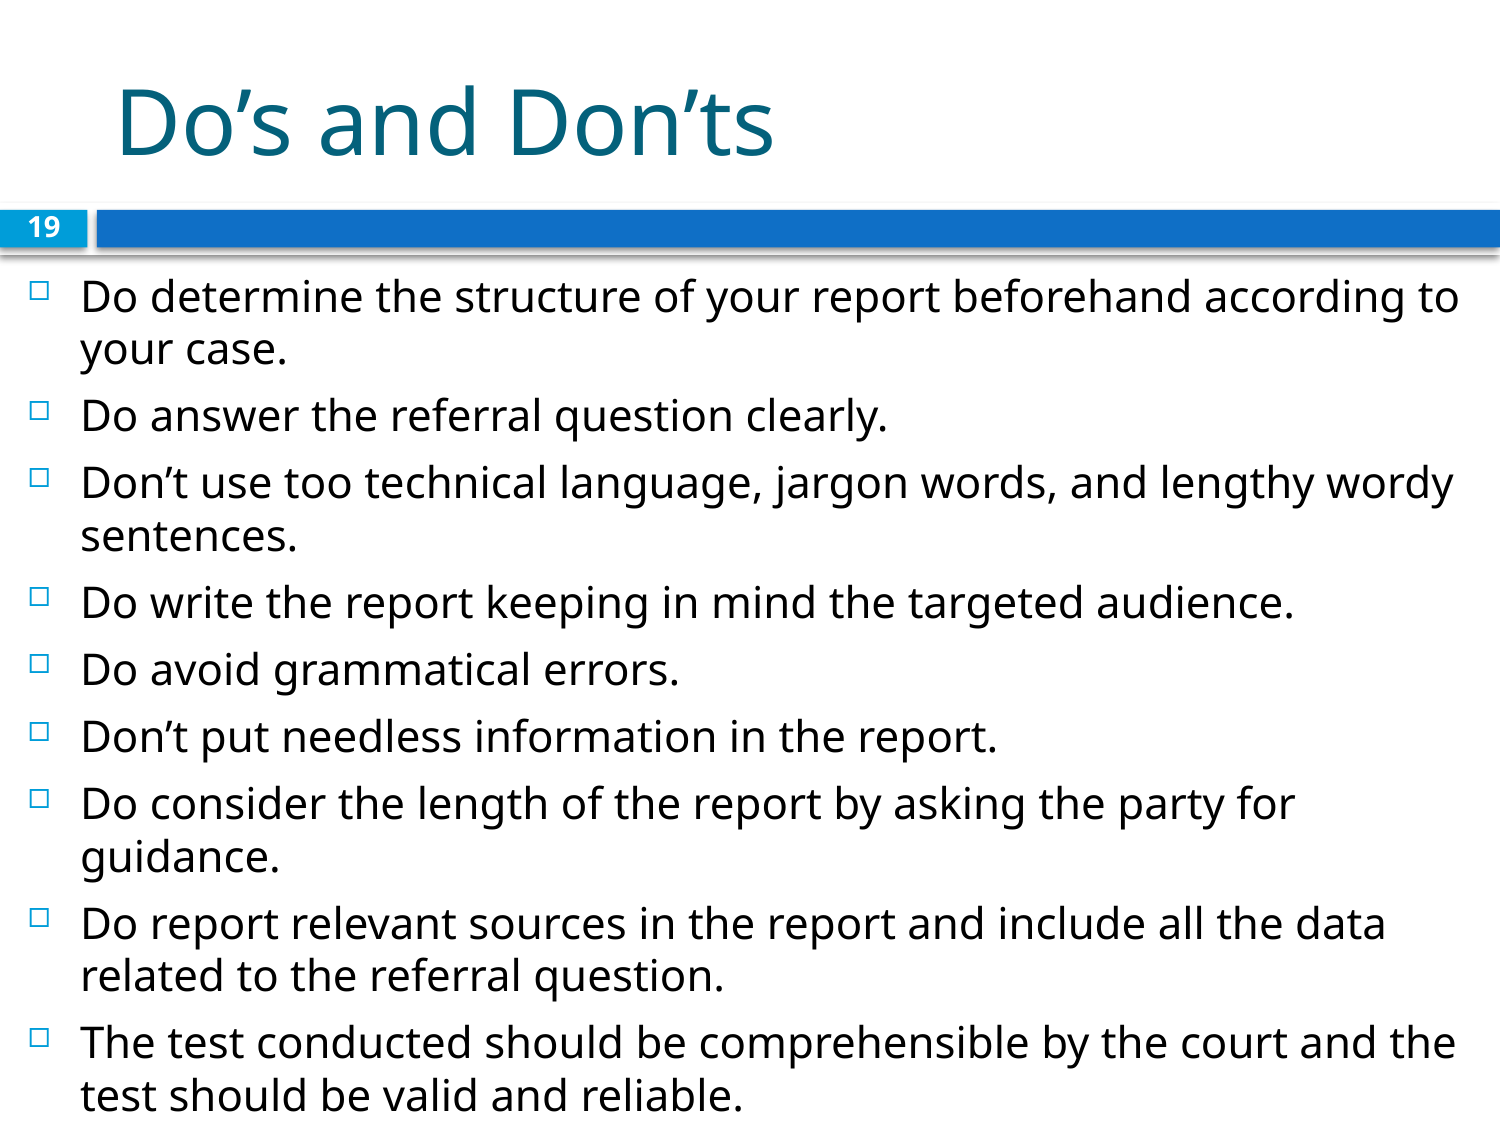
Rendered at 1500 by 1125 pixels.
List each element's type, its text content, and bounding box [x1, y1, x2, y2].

slide_number 19 [0, 208, 88, 249]
title Do’s and Don’ts [99, 37, 1438, 201]
list Do determine the structure of your report beforehand according to your case. Do answer the referral question clearly. Don’t use too technical language, jargon words, and lengthy wordy sentences. Do write the report keeping in mind the targeted audience. Do avoid grammatical errors. Don’t put needless information in the report. Do consider the length of the report by asking the party for guidance. Do report relevant sources in the report and include all the data related to the referral question. The test conducted should be comprehensible by the court and the test should be valid and reliable. Don’t rely on only one source of data. [12, 260, 1500, 1113]
